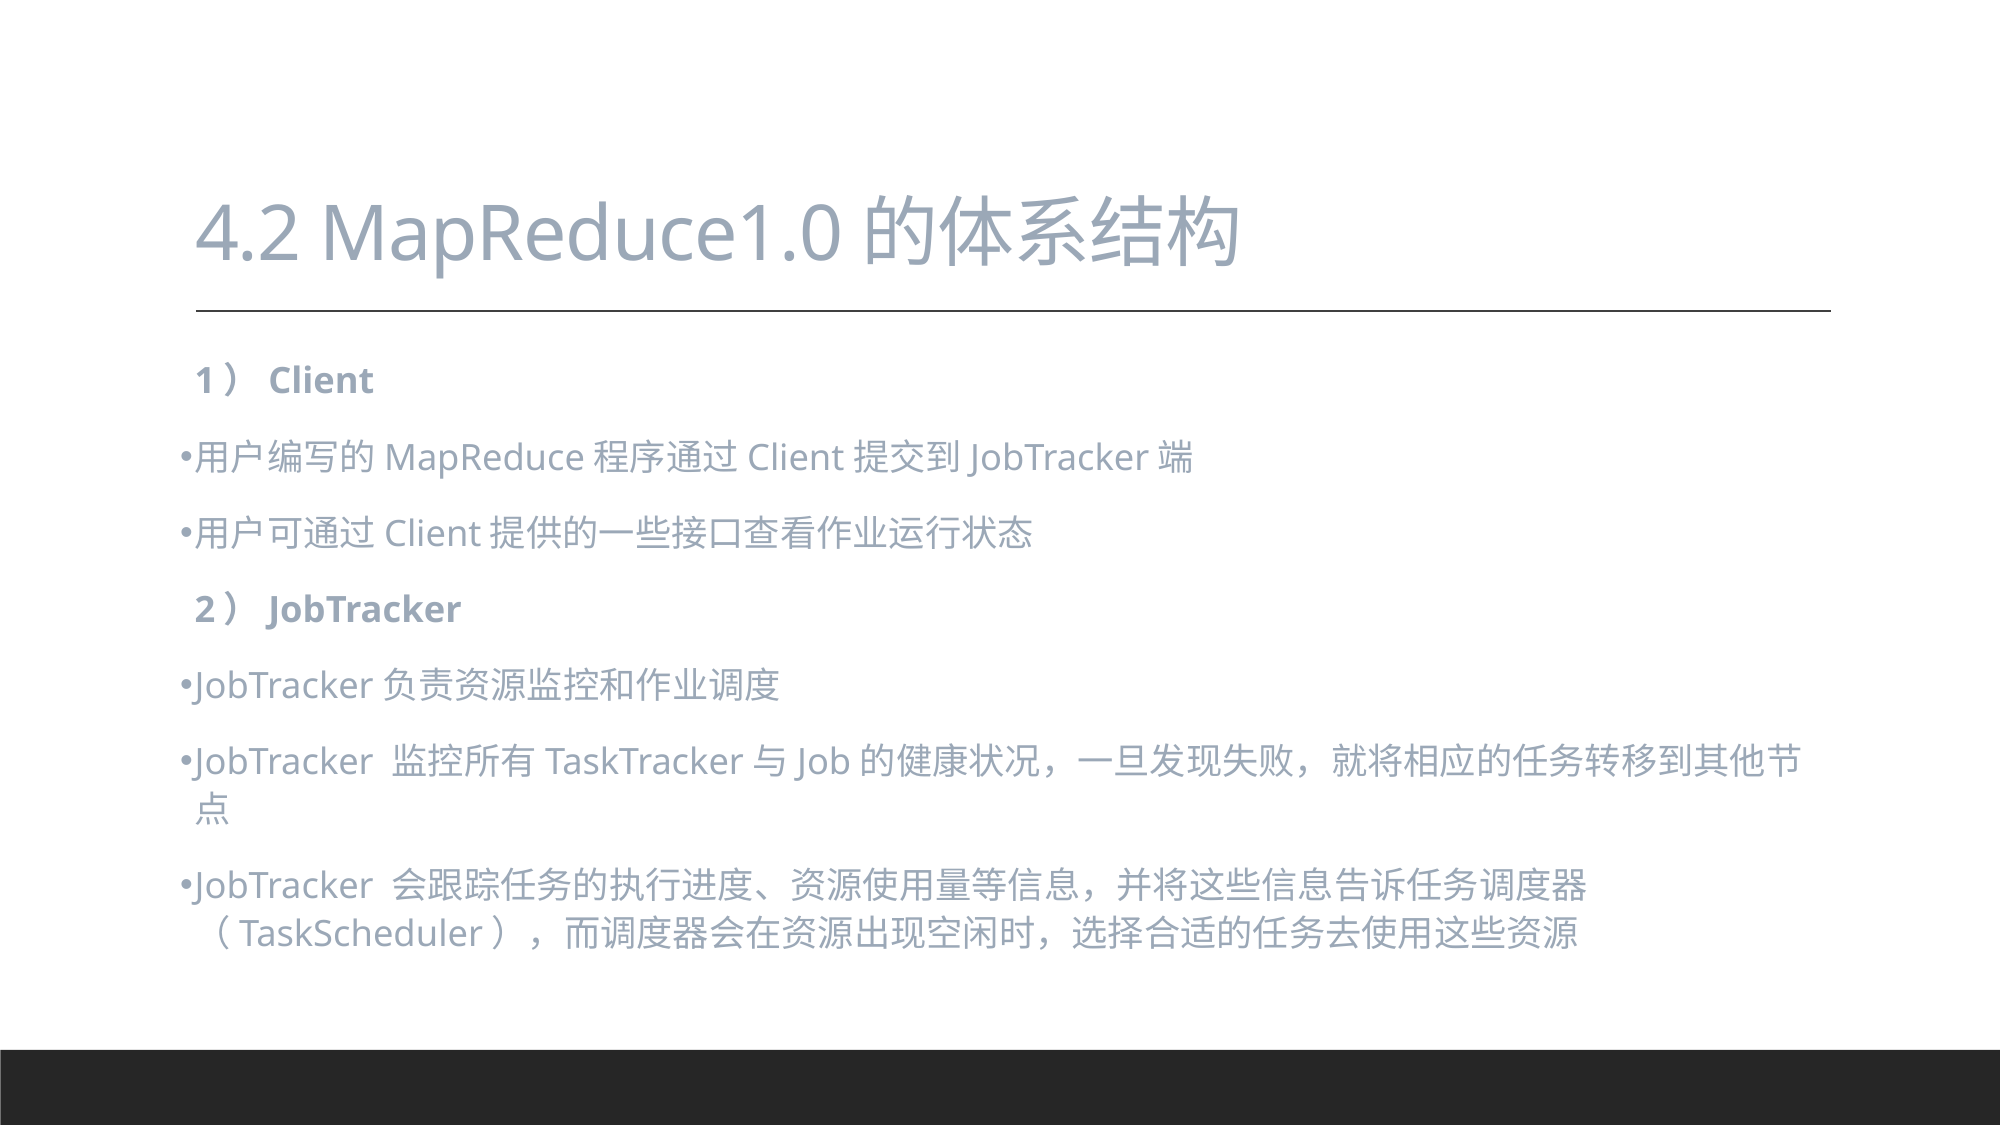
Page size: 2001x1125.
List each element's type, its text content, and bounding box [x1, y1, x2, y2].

title 4.2 MapReduce1.0的体系结构 [180, 47, 1830, 285]
list 1）Client 用户编写的MapReduce程序通过Client提交到JobTracker端 用户可通过Client提供的一些接口查看作业运行状态 2）JobTracker JobTracker负责资源监控和作业调度 JobTracker 监控所有TaskTracker与Job的健康状况，一旦发现失败，就将相应的任务转移到其他节点 JobTracker 会跟踪任务的执行进度、资源使用量等信息，并将这些信息告诉任务调度器（TaskScheduler），而调度器会在资源出现空闲时，选择合适的任务去使用这些资源 [180, 345, 1830, 963]
